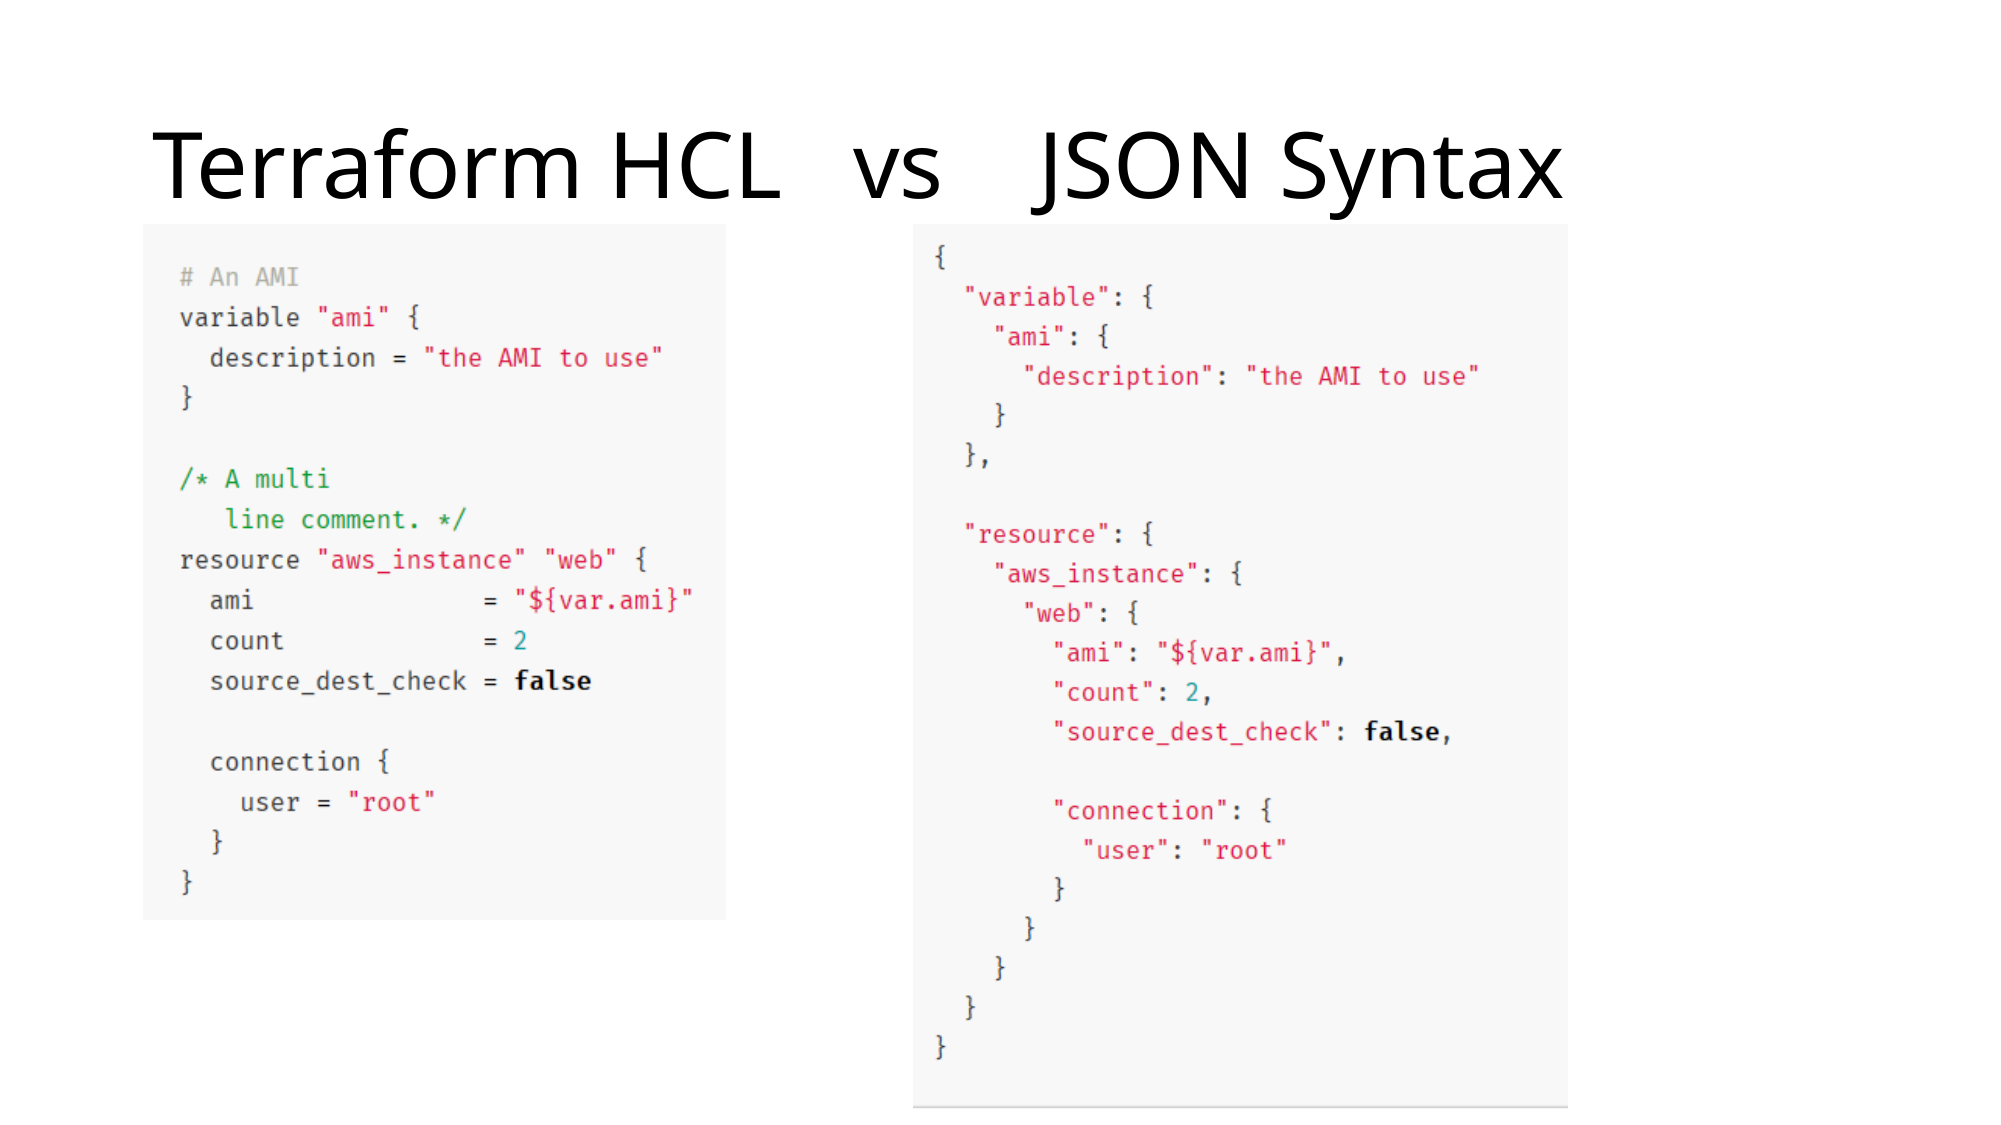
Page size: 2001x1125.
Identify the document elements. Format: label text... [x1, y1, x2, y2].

picture [143, 224, 726, 920]
title Terraform HCL vs JSON Syntax [137, 59, 1863, 278]
picture [913, 224, 1569, 1125]
